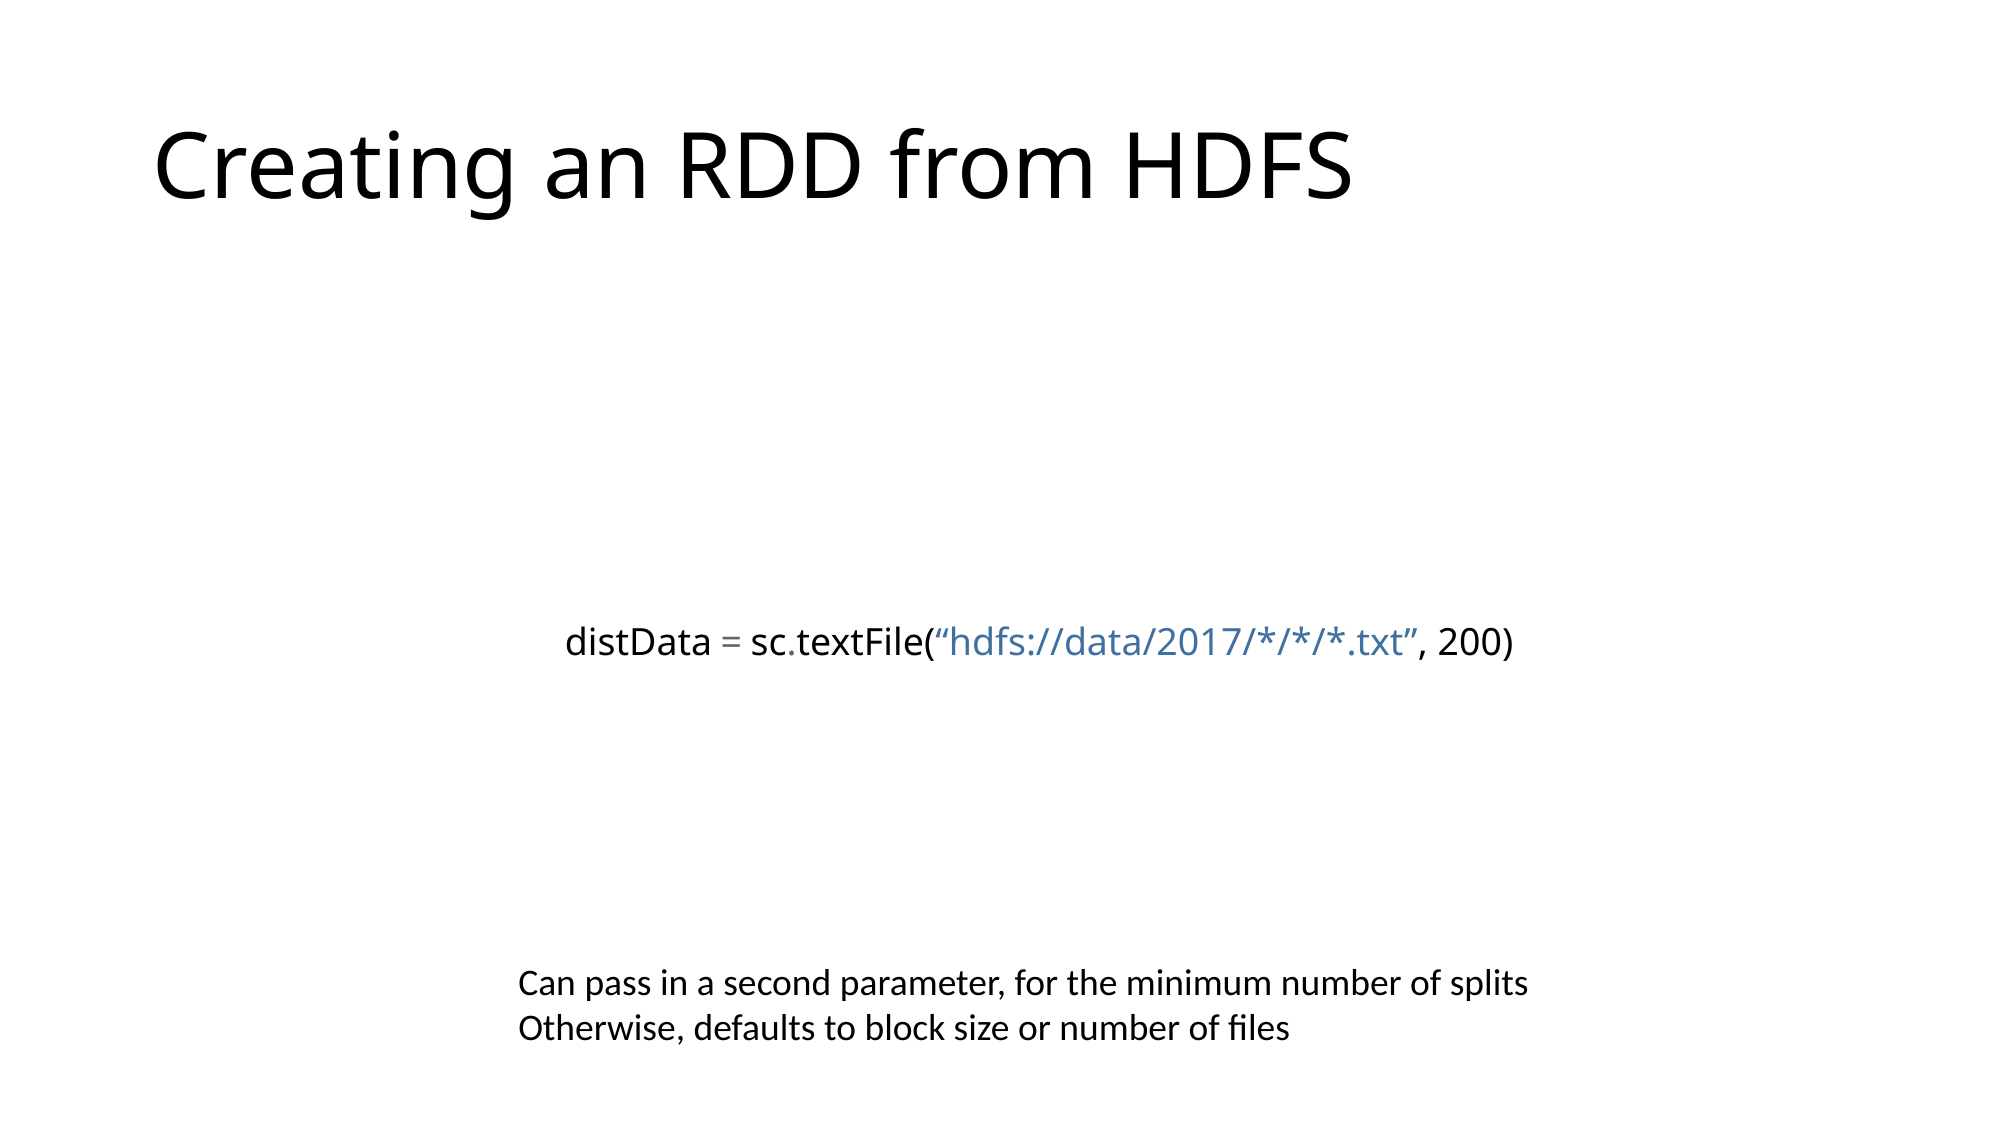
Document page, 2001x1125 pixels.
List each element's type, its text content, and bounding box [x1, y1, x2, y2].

text_box distData = sc.textFile(“hdfs://data/2017/*/*/*.txt”, 200) [550, 610, 1529, 671]
text_box Can pass in a second parameter, for the minimum number of splits Otherwise, defaults to block size or number of files [503, 951, 1545, 1056]
title Creating an RDD from HDFS [137, 59, 1863, 278]
